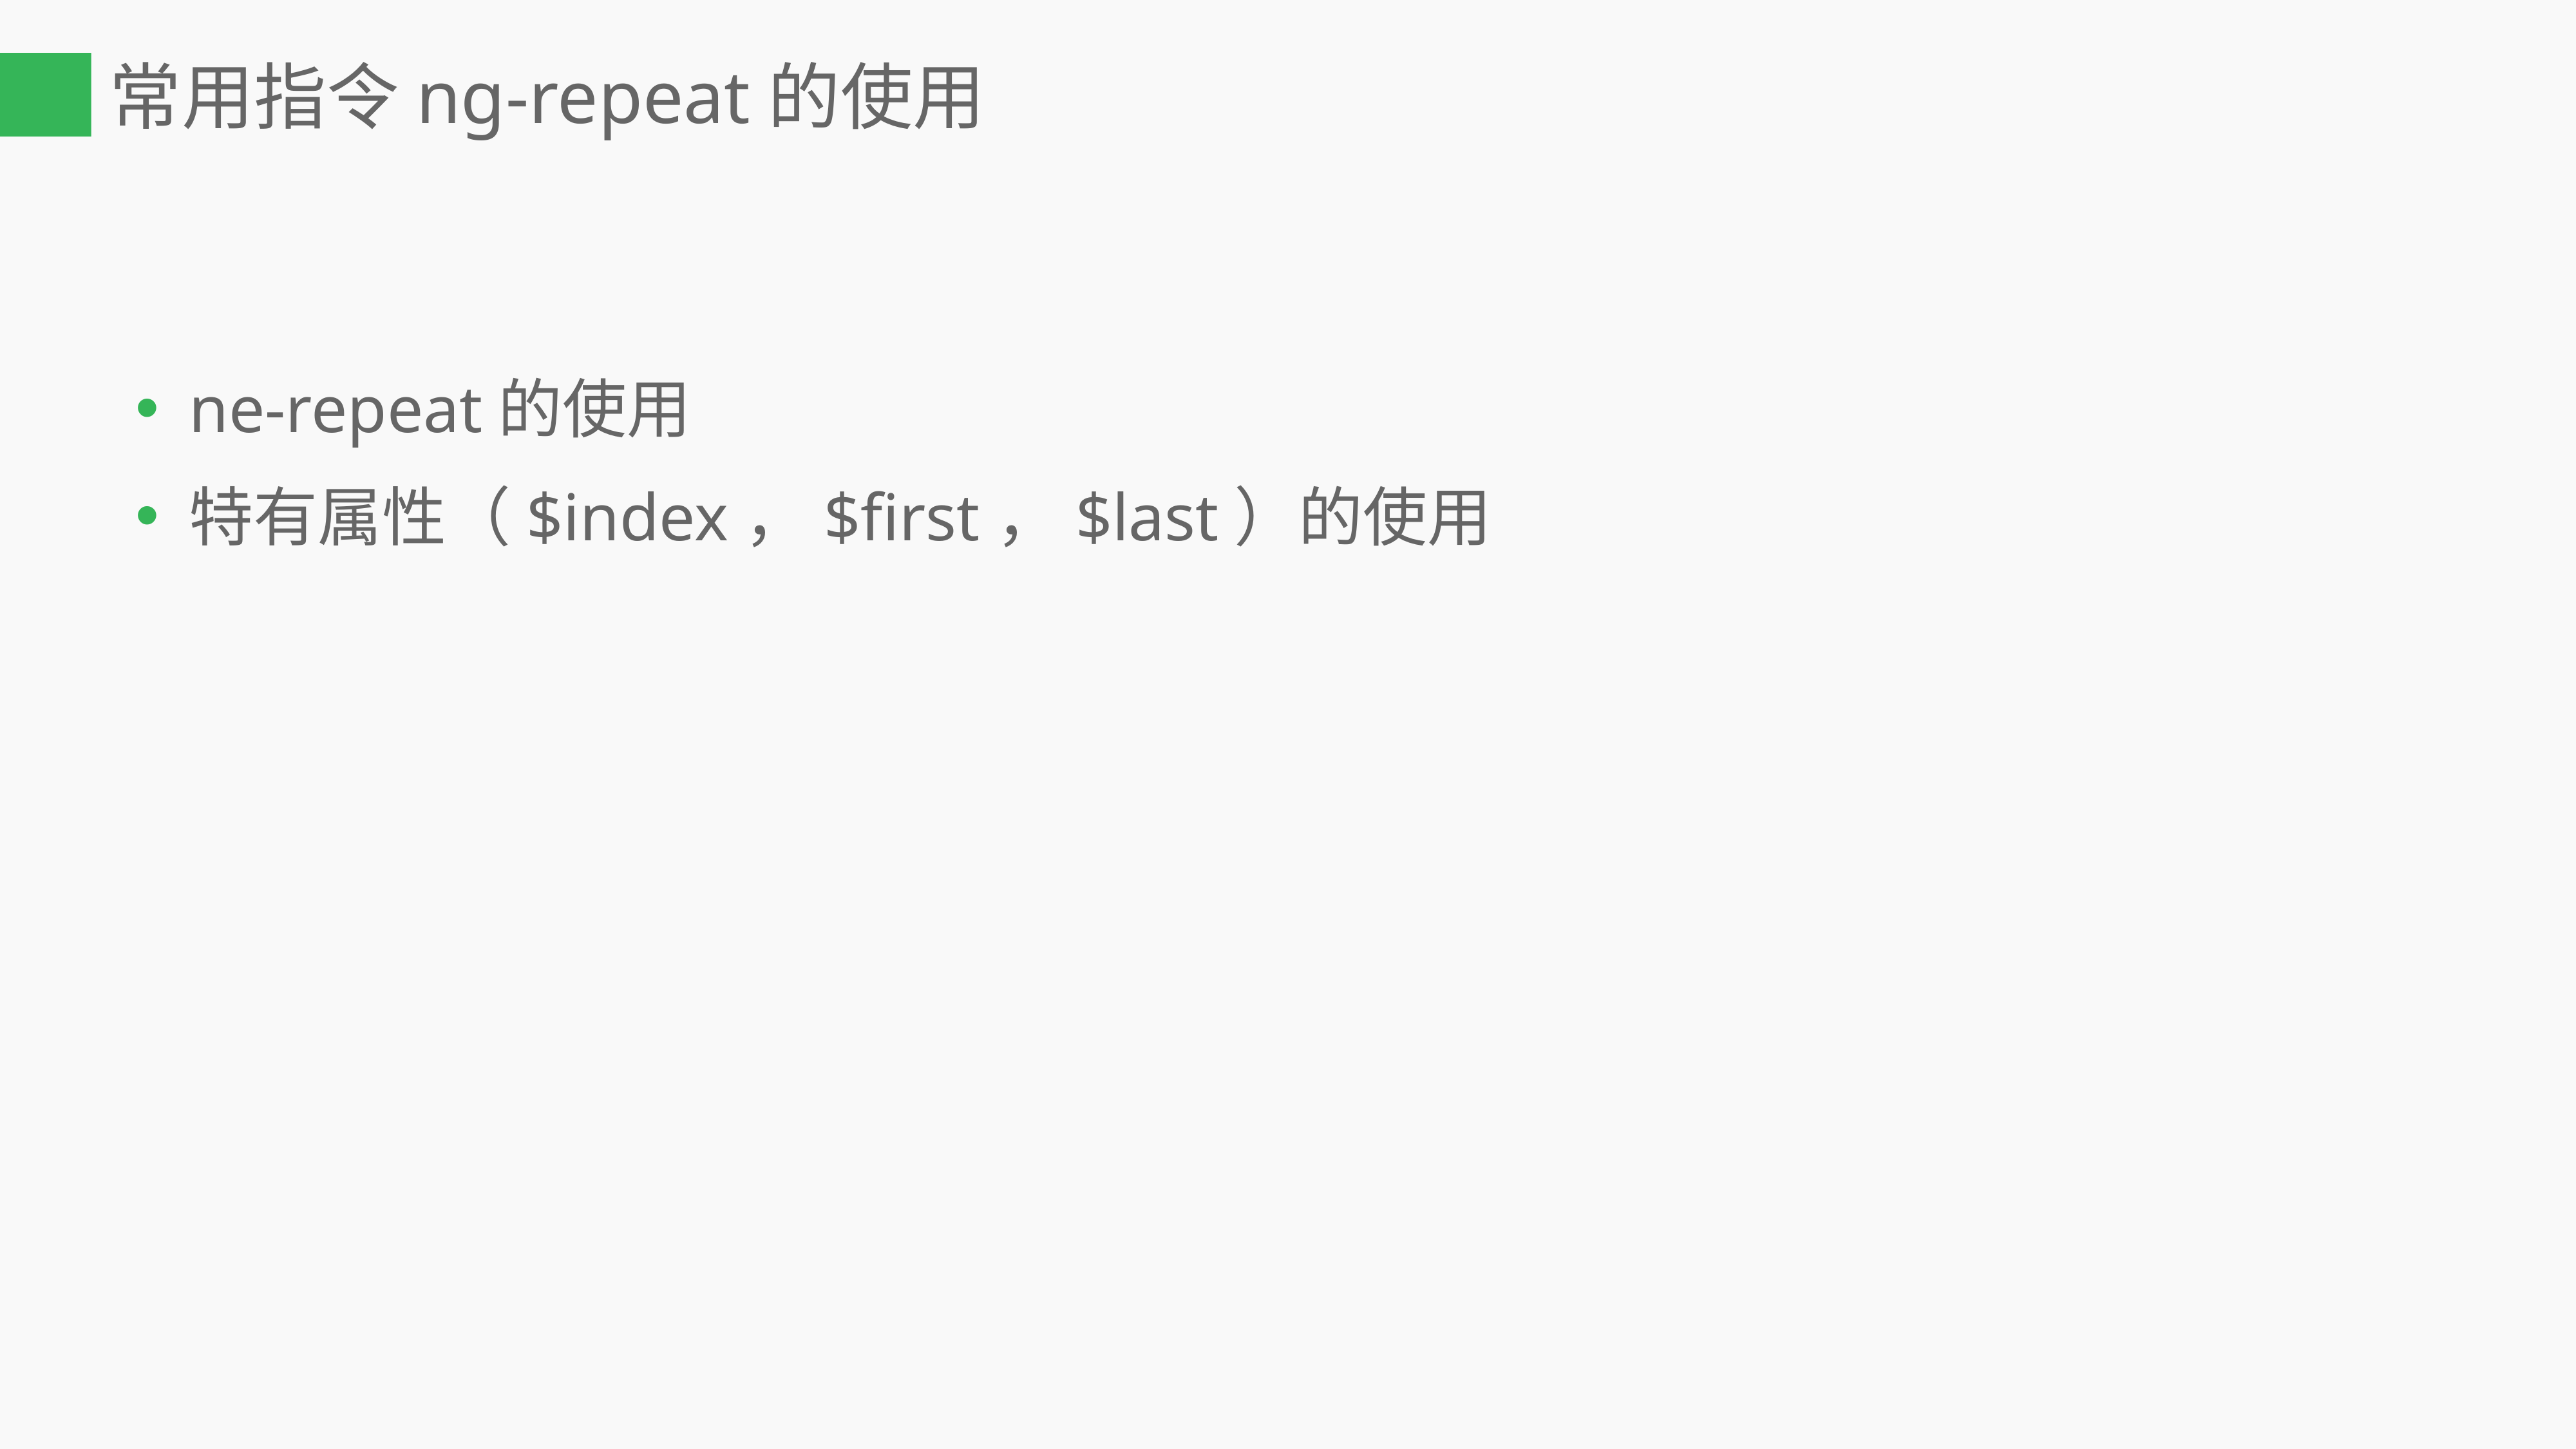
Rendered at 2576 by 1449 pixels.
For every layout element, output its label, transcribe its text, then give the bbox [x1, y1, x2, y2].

subtitle ne-repeat的使用 特有属性（$index，$first，$last）的使用 [115, 337, 2461, 1424]
title 常用指令ng-repeat的使用 [108, 44, 2540, 144]
picture [0, 53, 91, 137]
